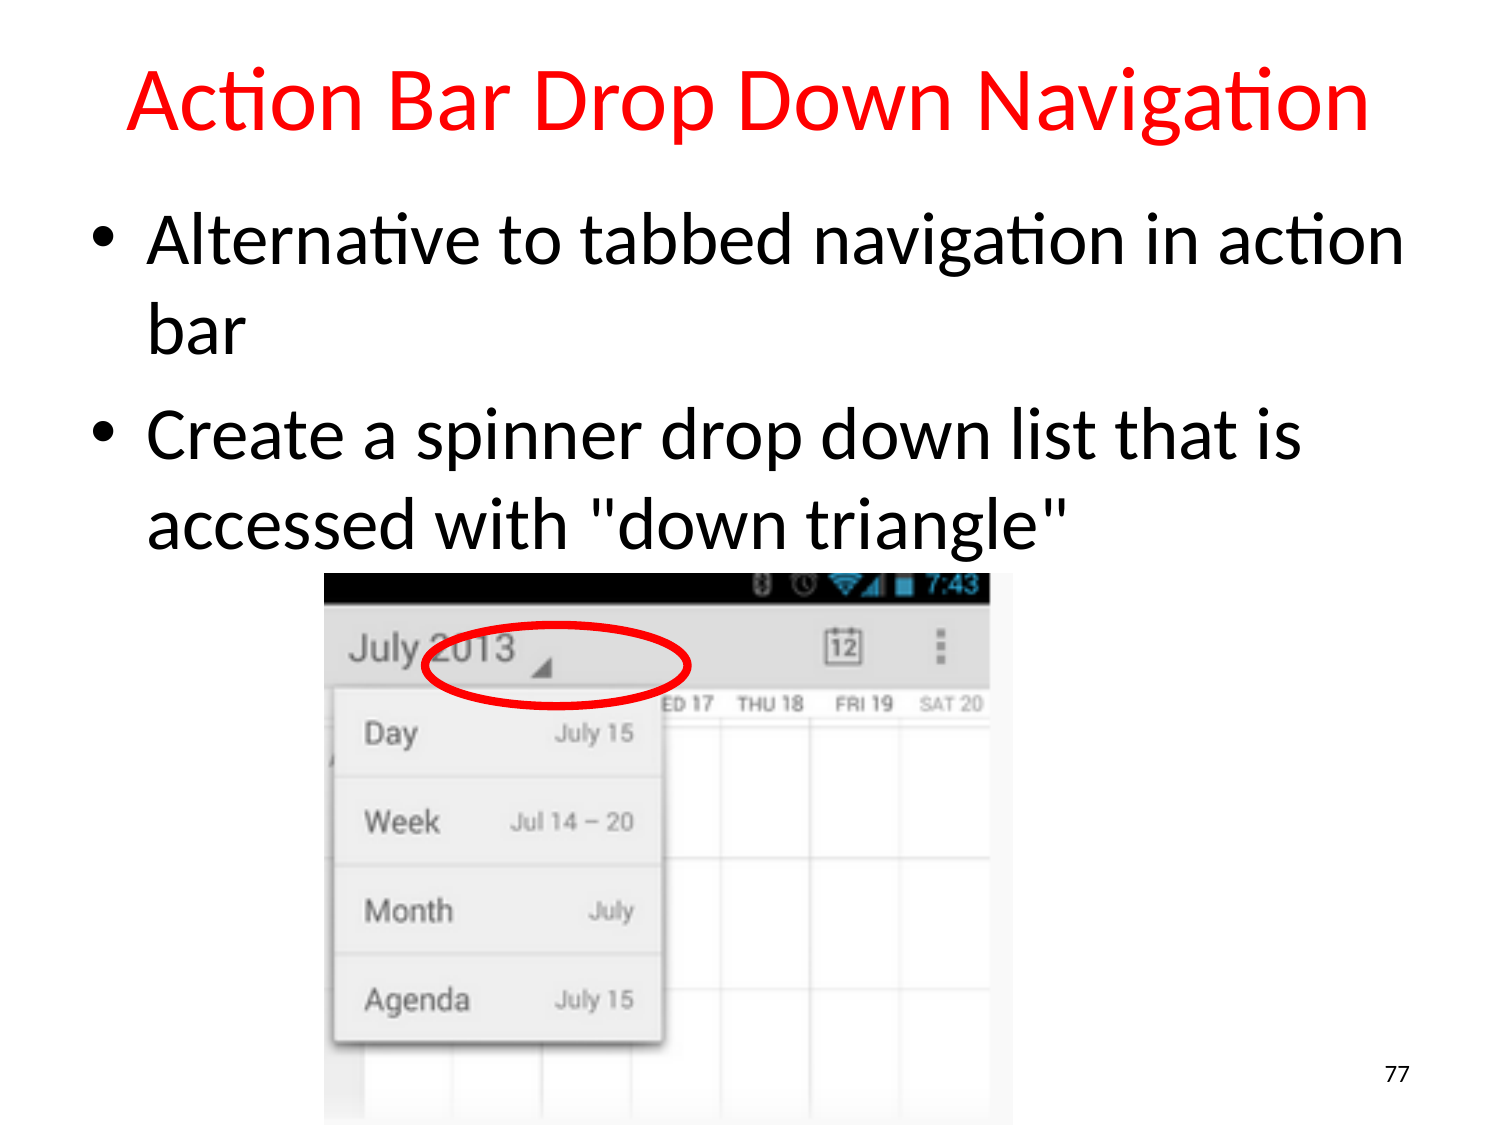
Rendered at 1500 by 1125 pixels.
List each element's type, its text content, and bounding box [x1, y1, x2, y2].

list Alternative to tabbed navigation in action bar Create a spinner drop down list that is accessed with "down triangle" [75, 182, 1425, 1038]
picture [324, 573, 1013, 1125]
slide_number 77 [1074, 1042, 1425, 1103]
title Action Bar Drop Down Navigation [75, 0, 1425, 182]
